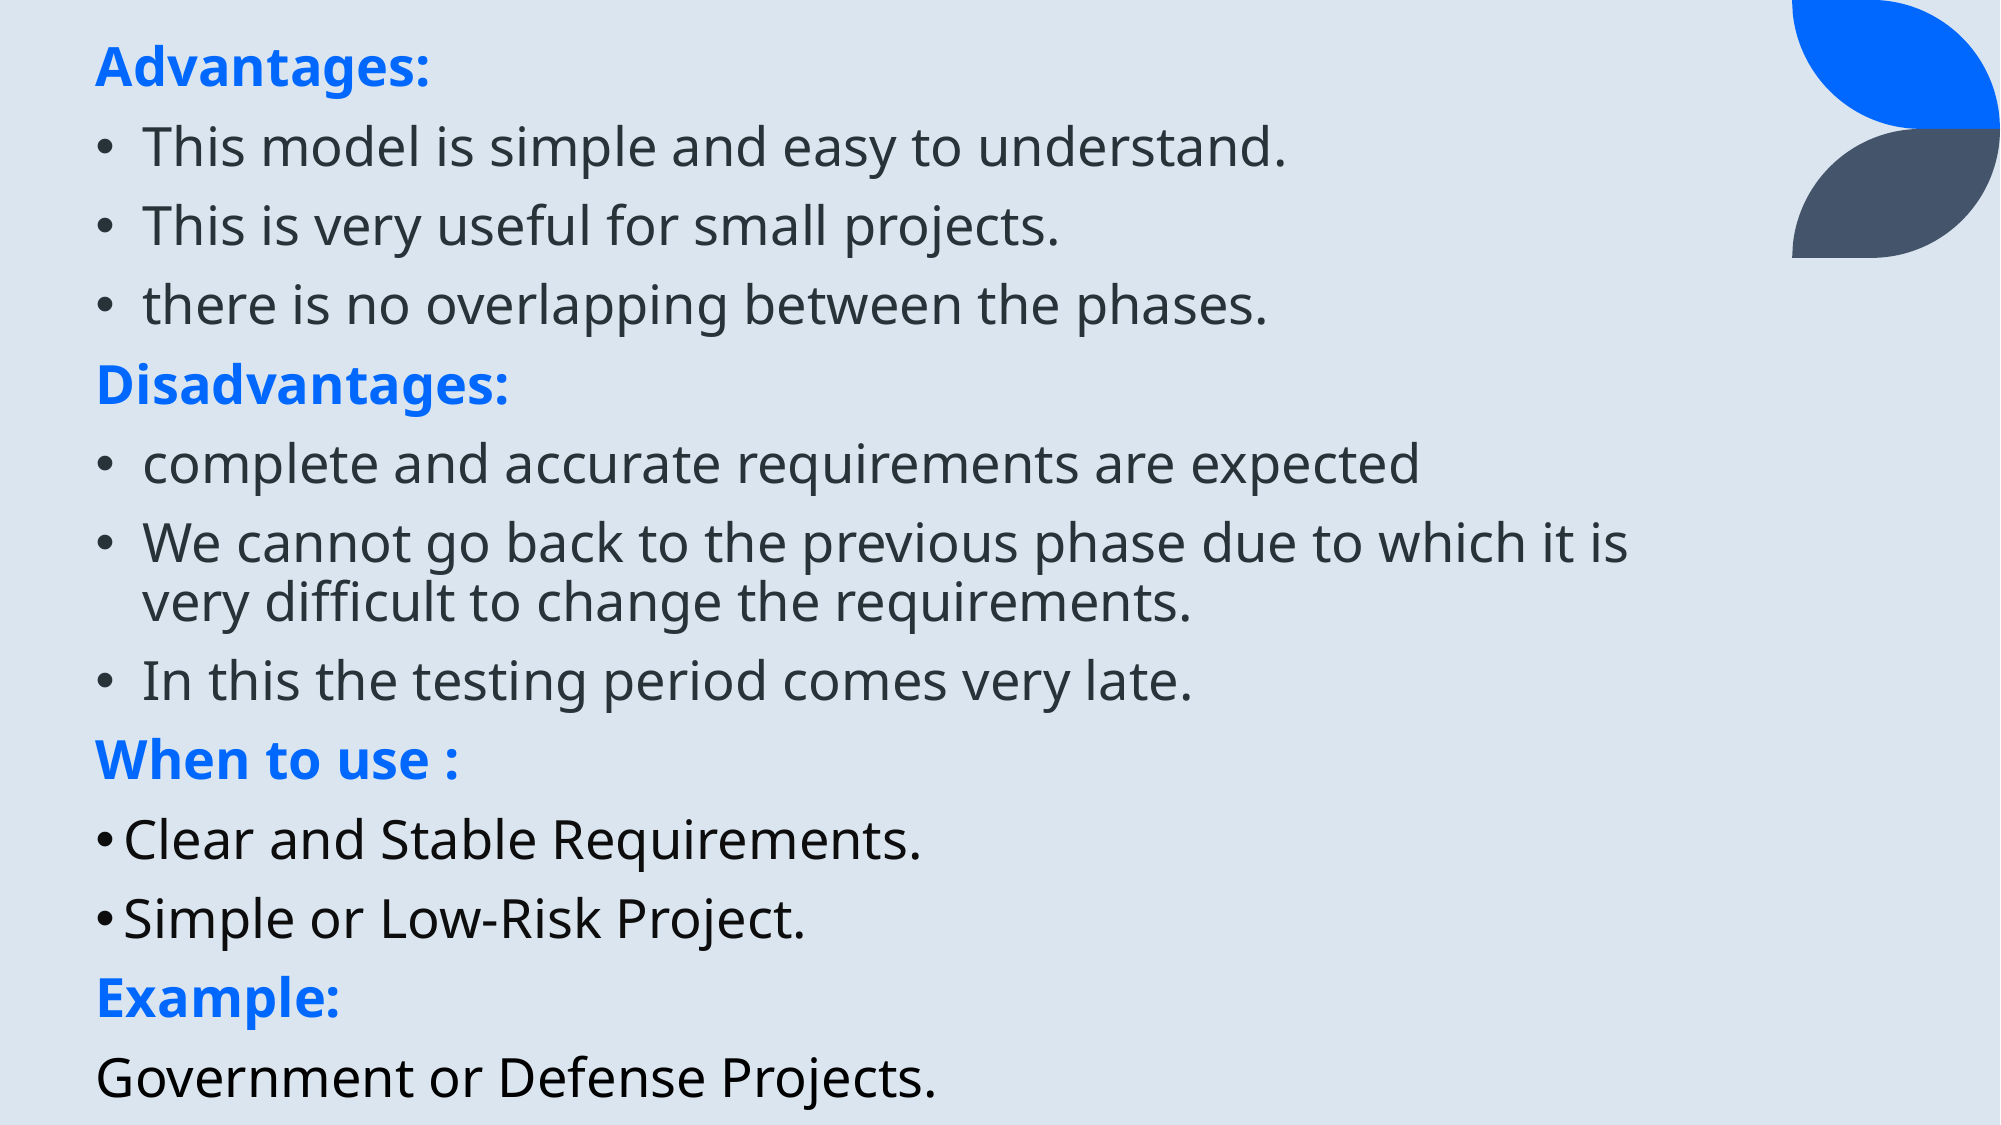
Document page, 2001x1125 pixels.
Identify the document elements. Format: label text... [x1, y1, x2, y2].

list Advantages: This model is simple and easy to understand. This is very useful for small projects. there is no overlapping between the phases. Disadvantages: complete and accurate requirements are expected We cannot go back to the previous phase due to which it is very difficult to change the requirements. In this the testing period comes very late. When to use : Clear and Stable Requirements. Simple or Low-Risk Project. Example: Government or Defense Projects. [80, 32, 1737, 1109]
